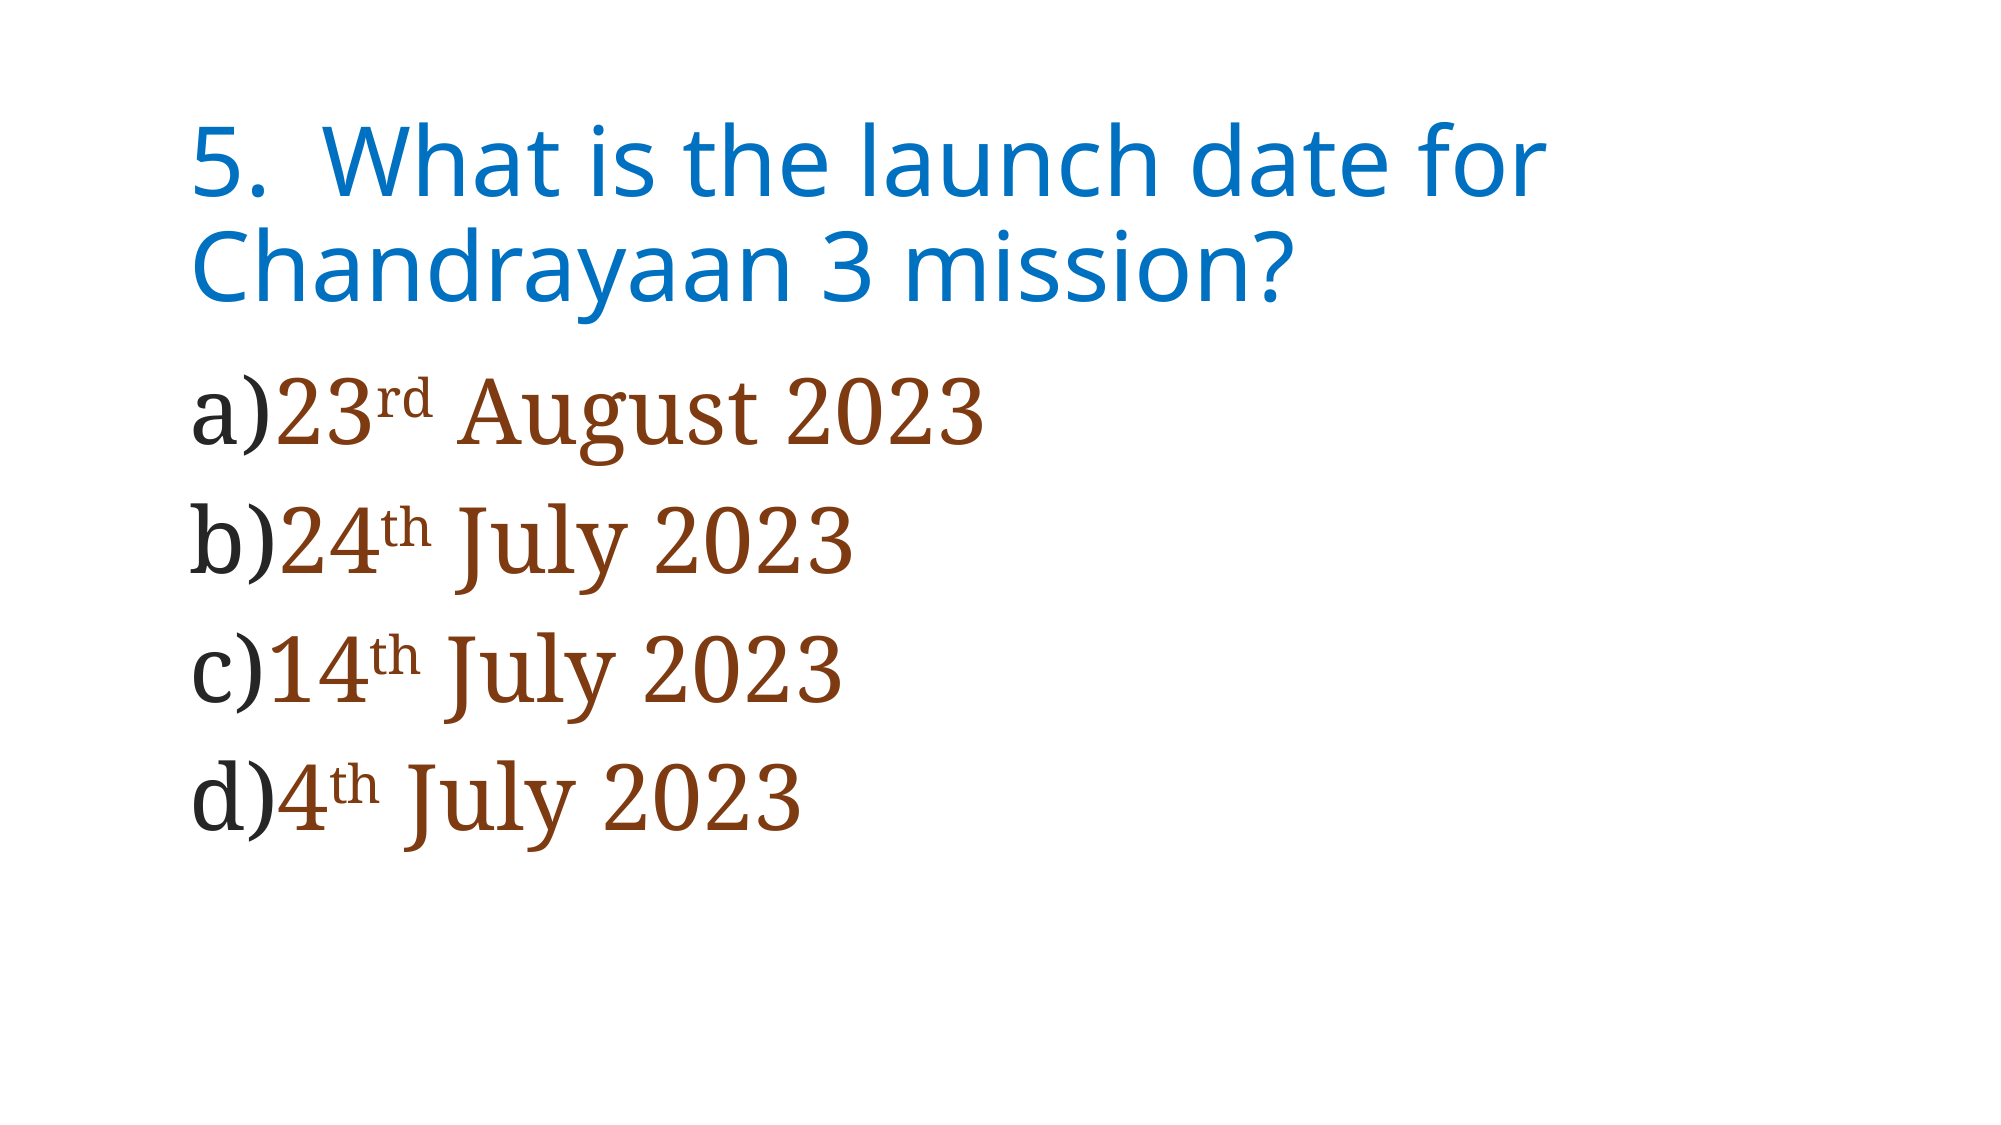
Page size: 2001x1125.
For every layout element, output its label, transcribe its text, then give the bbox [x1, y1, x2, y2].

list 23rd August 2023 24th July 2023 14th July 2023 4th July 2023 [174, 345, 1825, 990]
title 5. What is the launch date for Chandrayaan 3 mission? [174, 105, 1825, 331]
